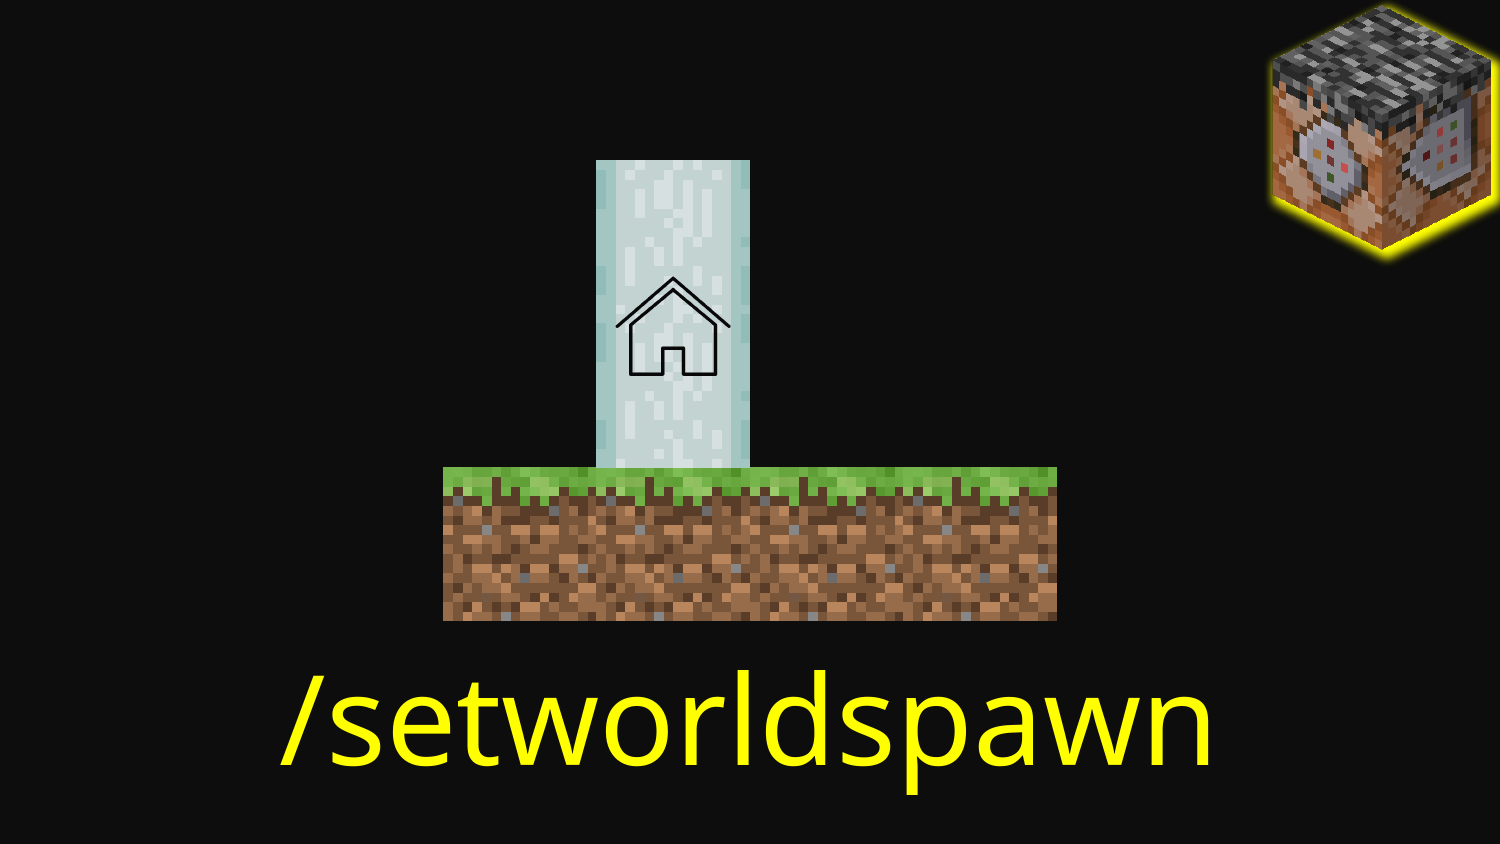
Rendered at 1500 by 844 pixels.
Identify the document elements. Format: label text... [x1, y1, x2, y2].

picture [596, 160, 750, 468]
text_box /setworldspawn [265, 632, 1235, 798]
picture [1259, 4, 1500, 250]
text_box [443, 467, 1057, 621]
